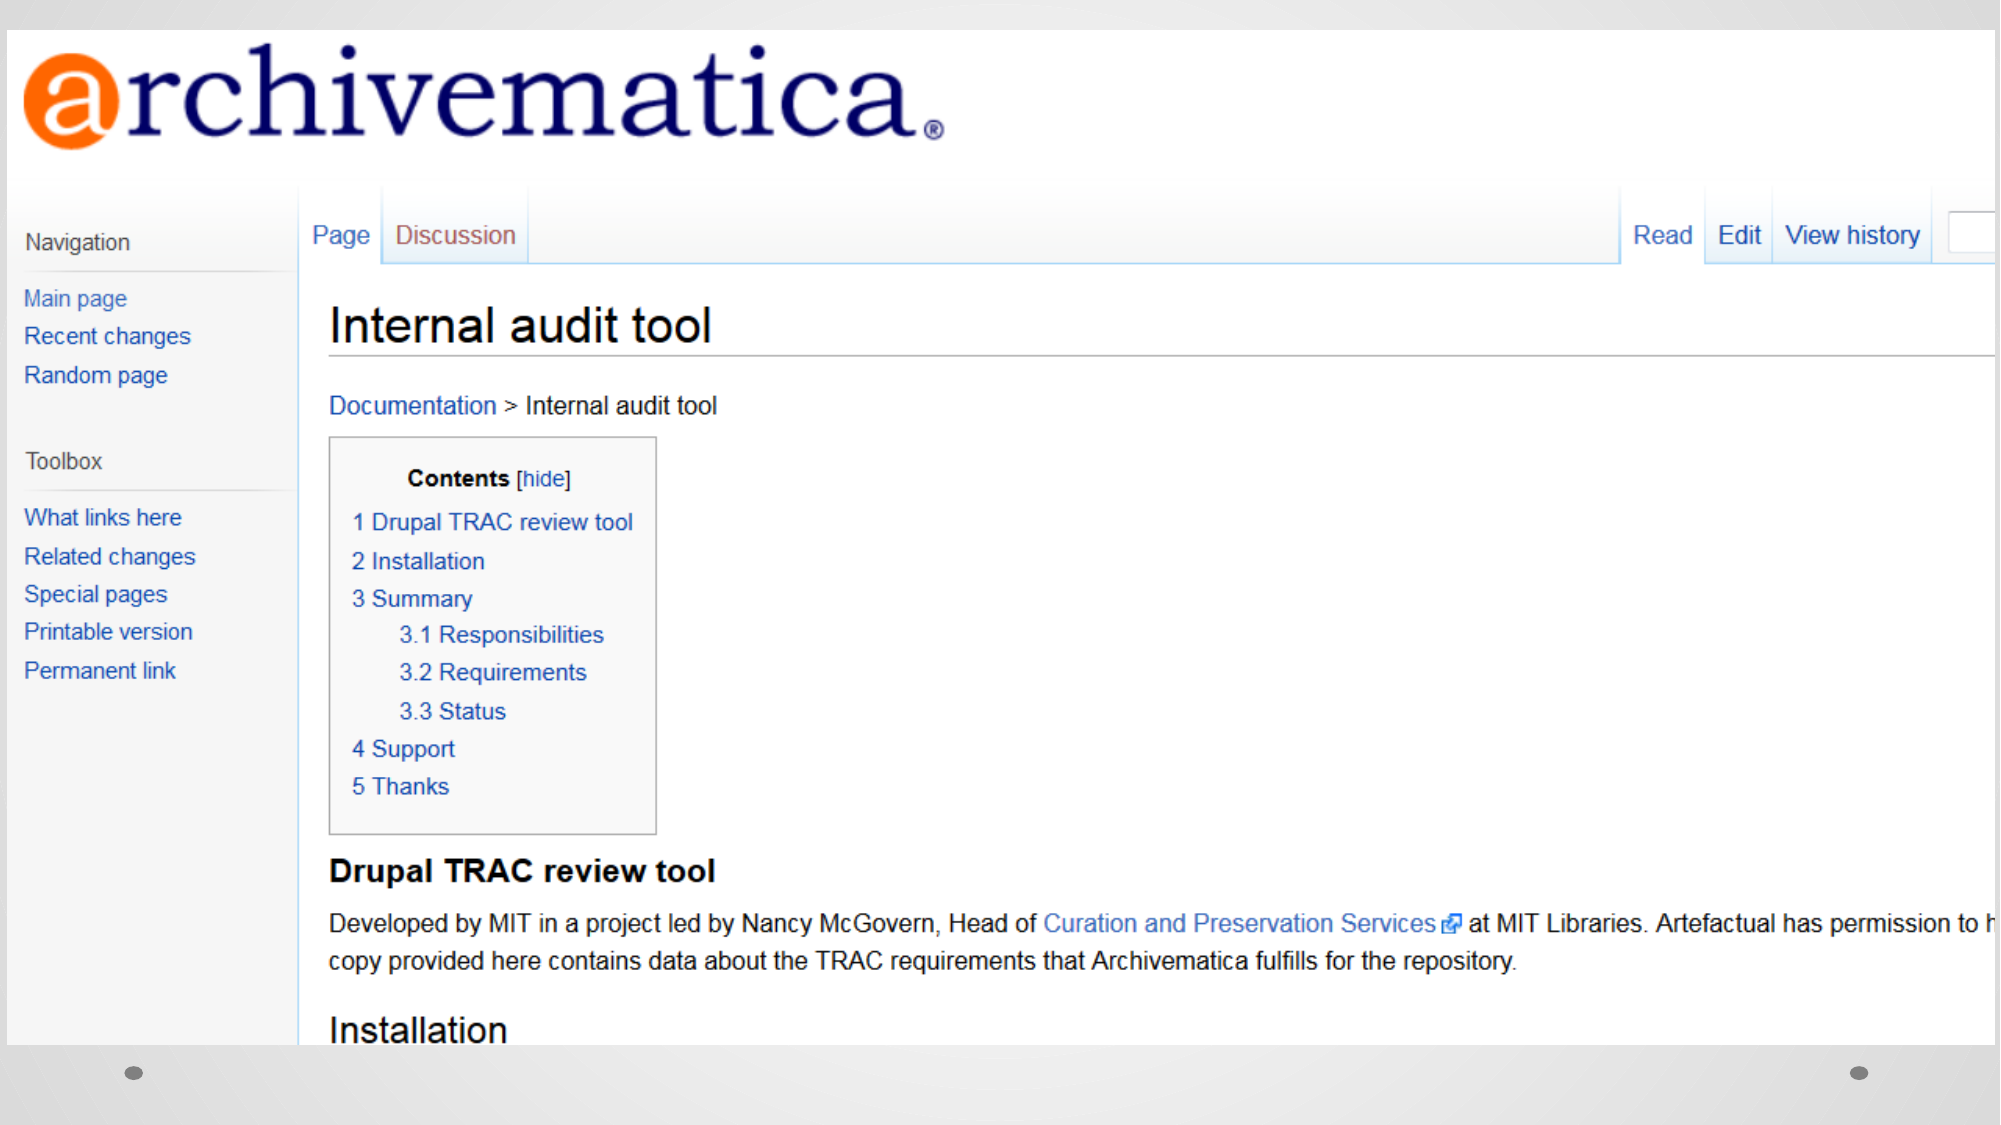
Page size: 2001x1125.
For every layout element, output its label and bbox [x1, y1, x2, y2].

picture [0, 30, 1996, 1045]
